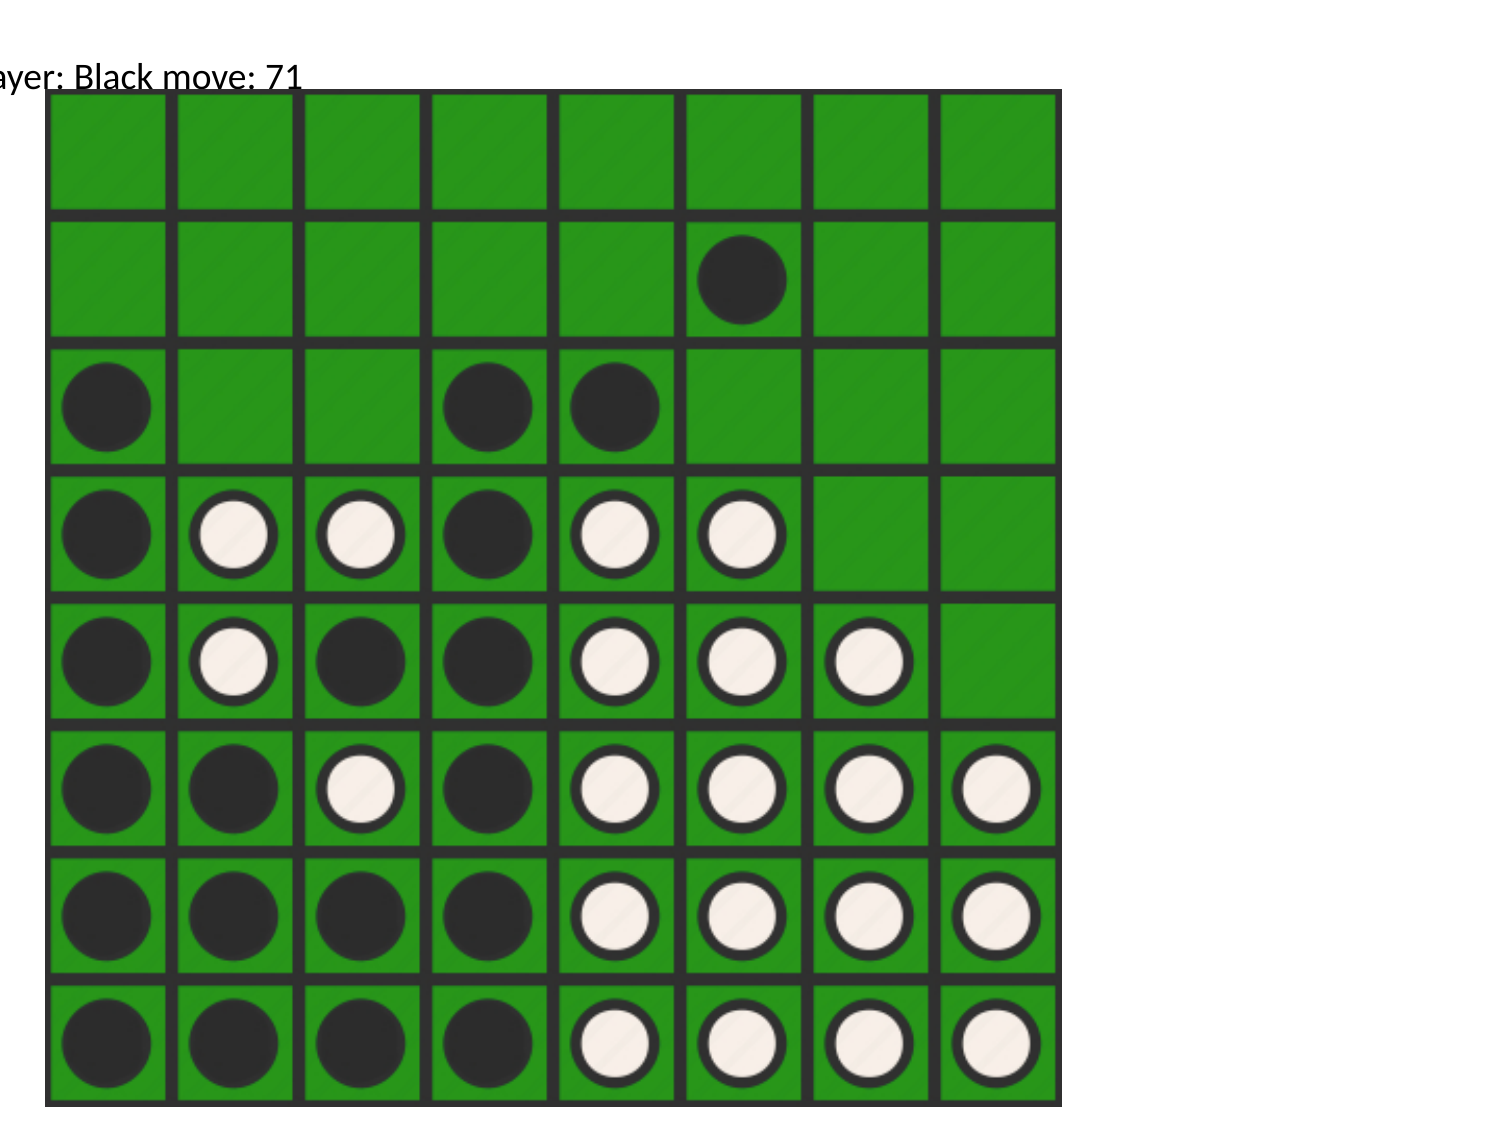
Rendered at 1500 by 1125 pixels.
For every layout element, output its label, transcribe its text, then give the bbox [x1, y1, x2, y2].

picture [44, 89, 1062, 1107]
text_box turn: 37 player: Black move: 71 [0, 44, 319, 105]
